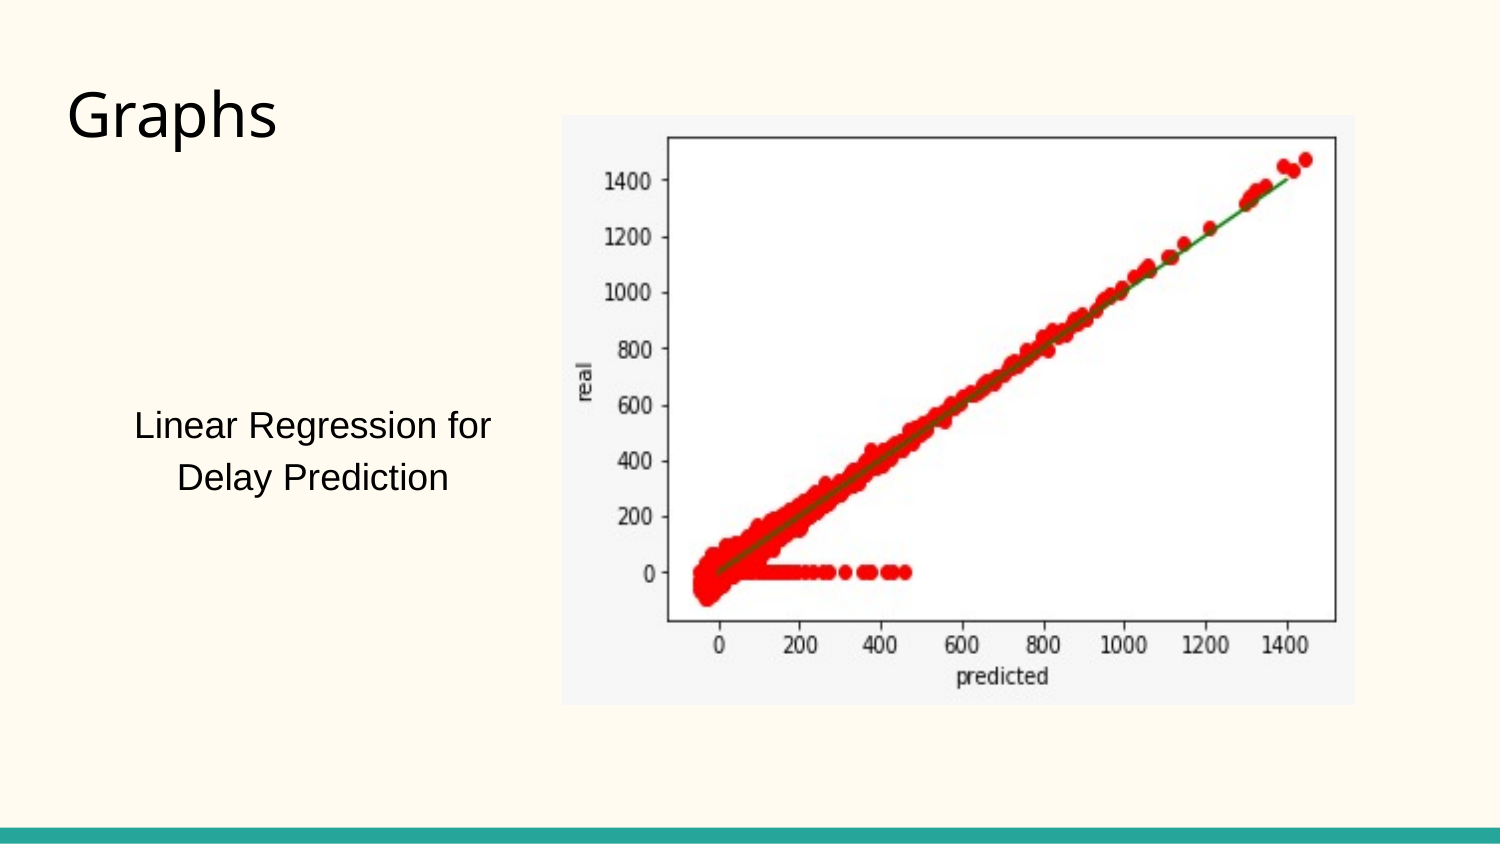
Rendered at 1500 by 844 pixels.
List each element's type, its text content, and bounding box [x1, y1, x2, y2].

text_box Linear Regression for Delay Prediction [107, 379, 519, 496]
picture [561, 115, 1356, 705]
title Graphs [51, 60, 1449, 162]
